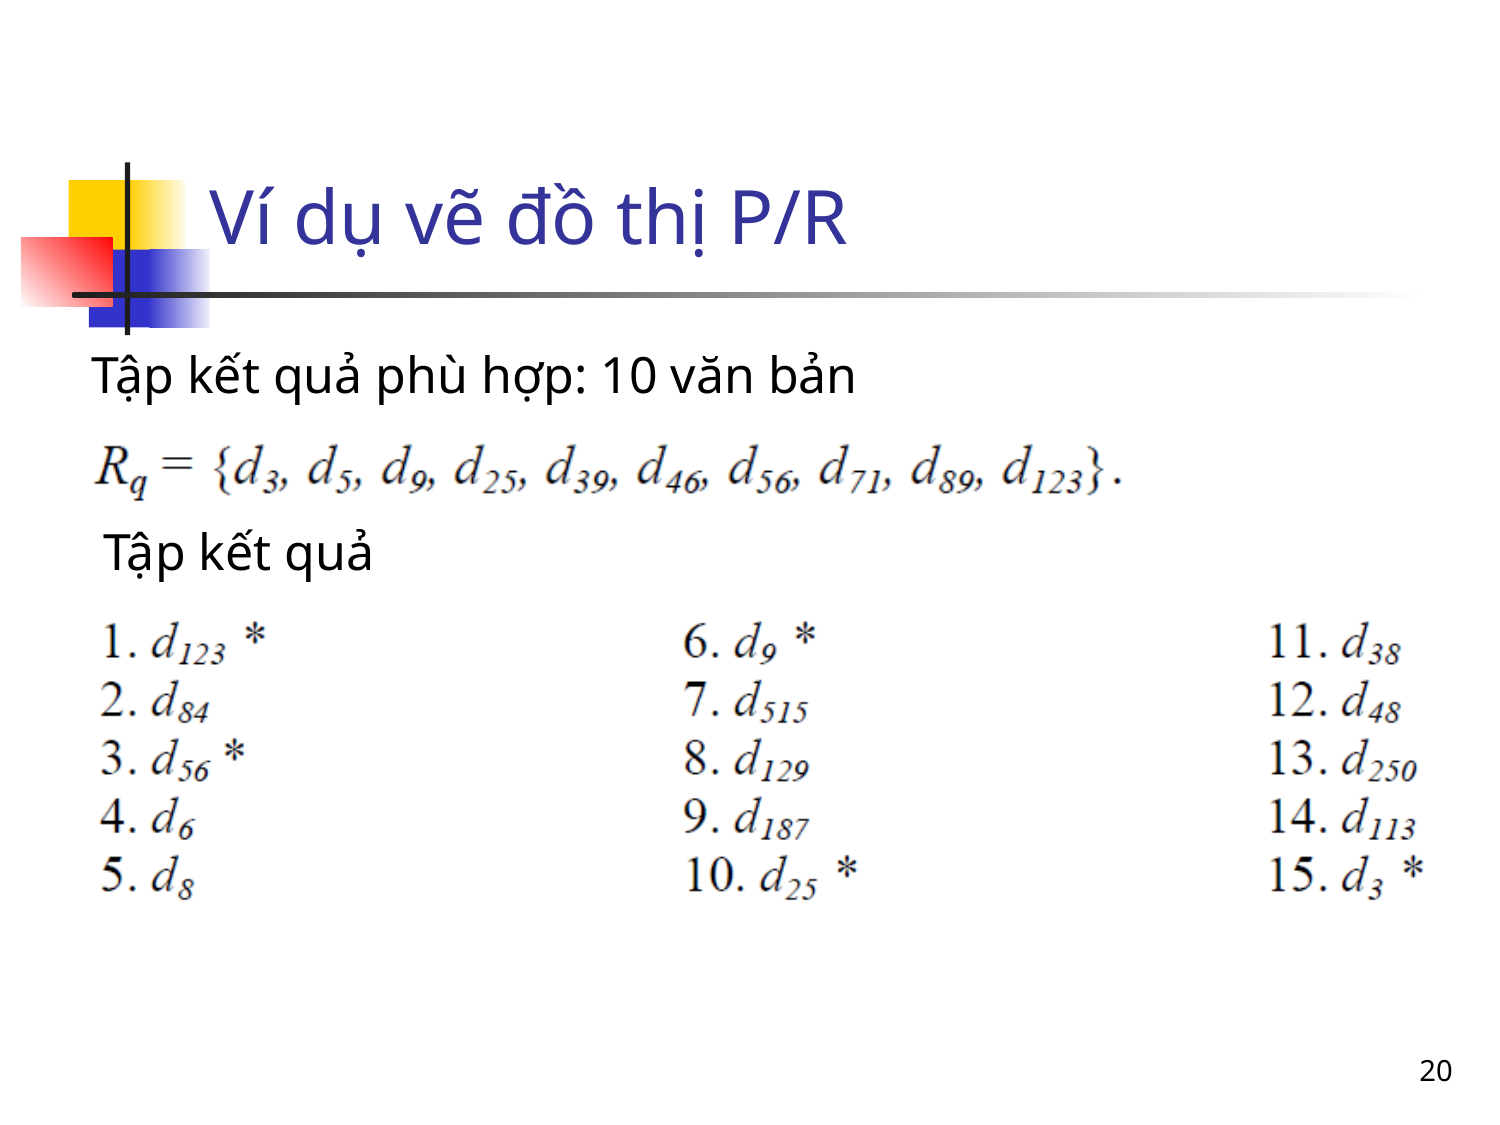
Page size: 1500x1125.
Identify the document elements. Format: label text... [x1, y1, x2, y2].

picture [88, 596, 1436, 917]
picture [88, 409, 1129, 516]
text_box Tập kết quả phù hợp: 10 văn bản [76, 336, 1388, 412]
slide_number 20 [1155, 1024, 1468, 1100]
text_box Tập kết quả [88, 513, 1400, 589]
title Ví dụ vẽ đồ thị P/R [194, 148, 1474, 267]
